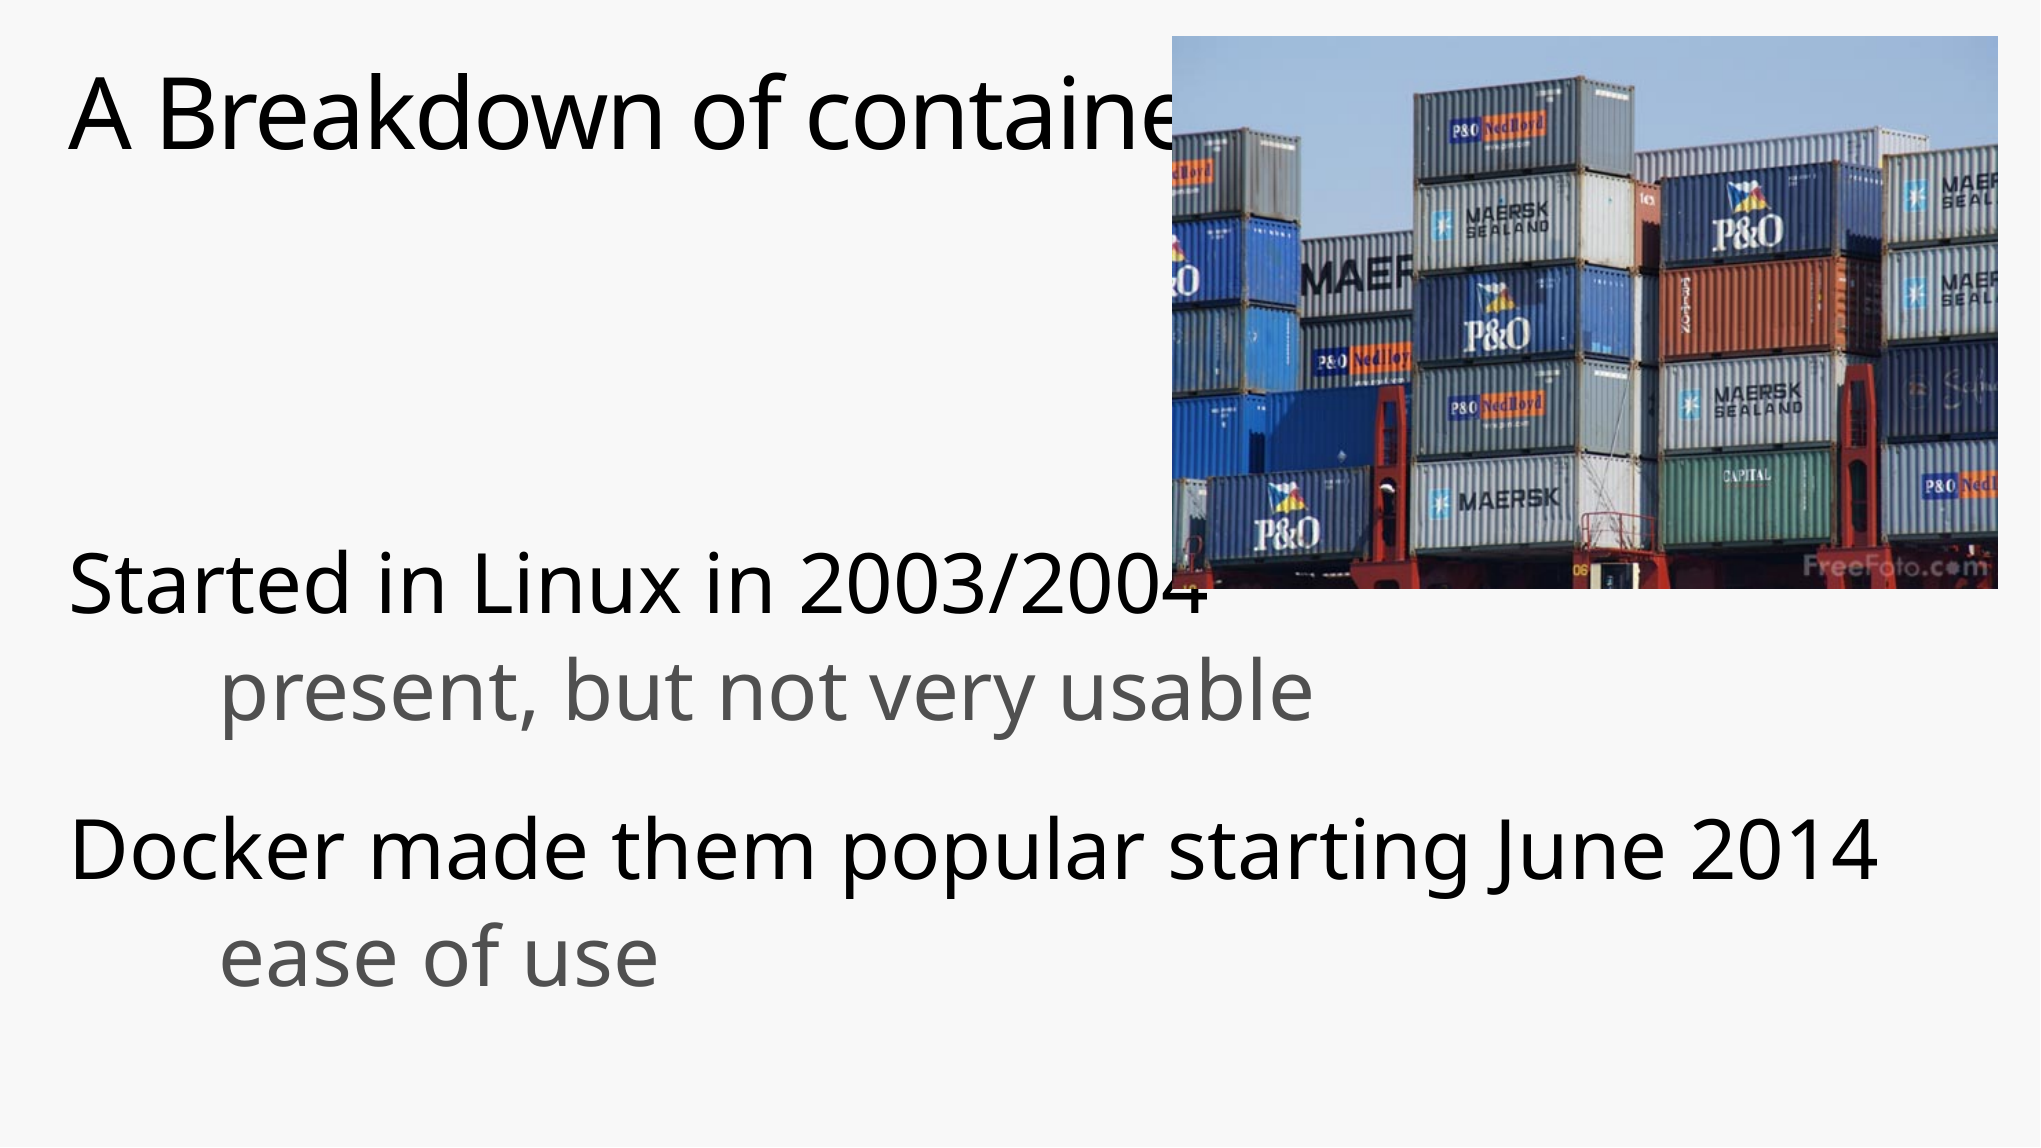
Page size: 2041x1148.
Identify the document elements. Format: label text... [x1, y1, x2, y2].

list Started in Linux in 2003/2004 present, but not very usable Docker made them popular starting June 2014 ease of use [45, 526, 1996, 1037]
title A Breakdown of containers [45, 48, 1172, 199]
picture [1172, 35, 1998, 590]
